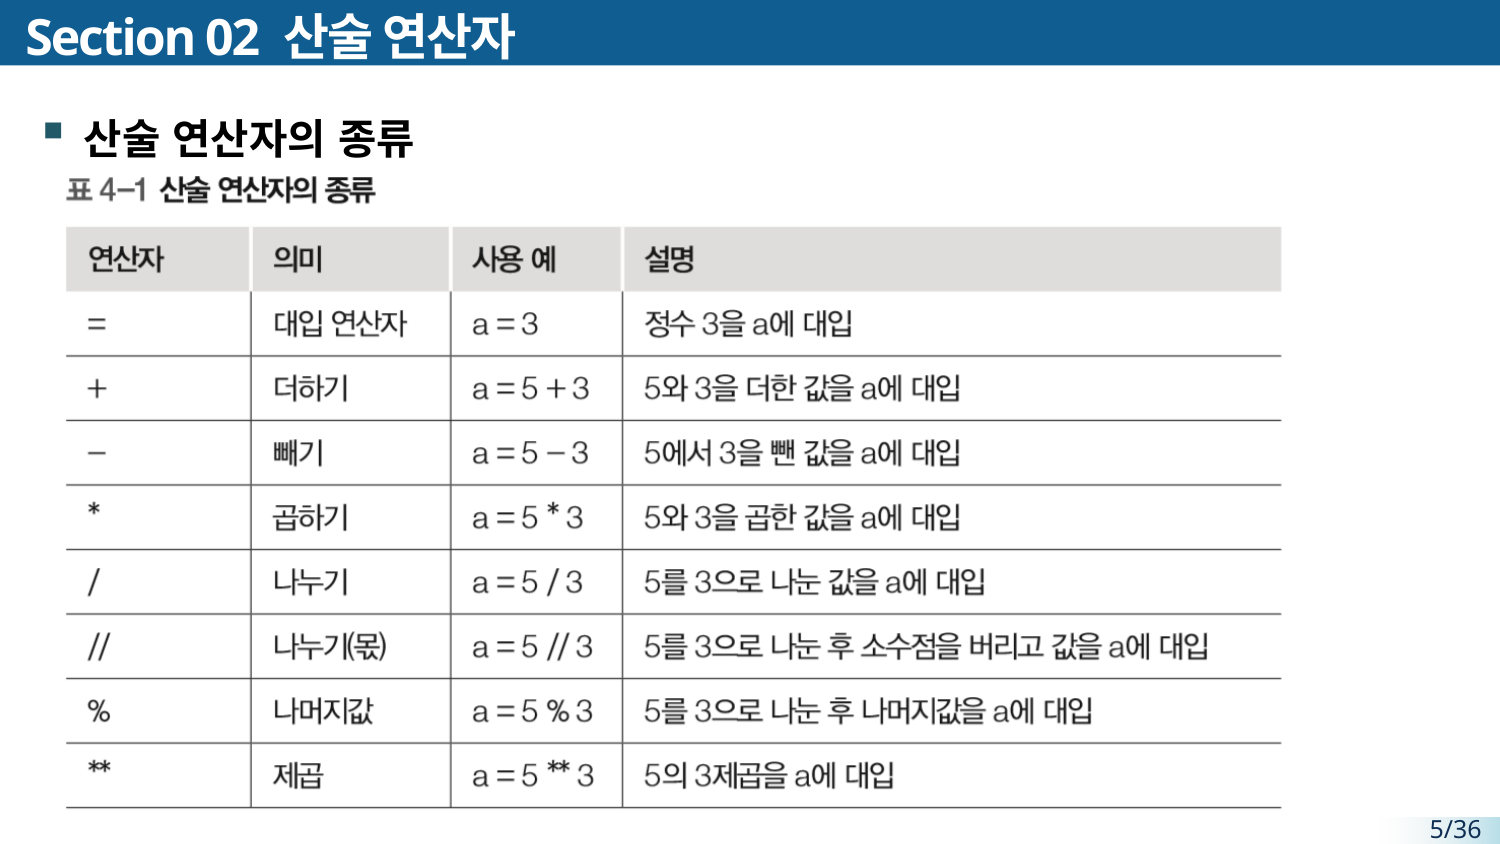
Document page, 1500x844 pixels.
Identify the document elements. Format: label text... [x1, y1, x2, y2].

picture [55, 170, 1286, 819]
title Section 02 산술 연산자 [10, 6, 1288, 65]
list 산술 연산자의 종류 [10, 95, 1481, 793]
